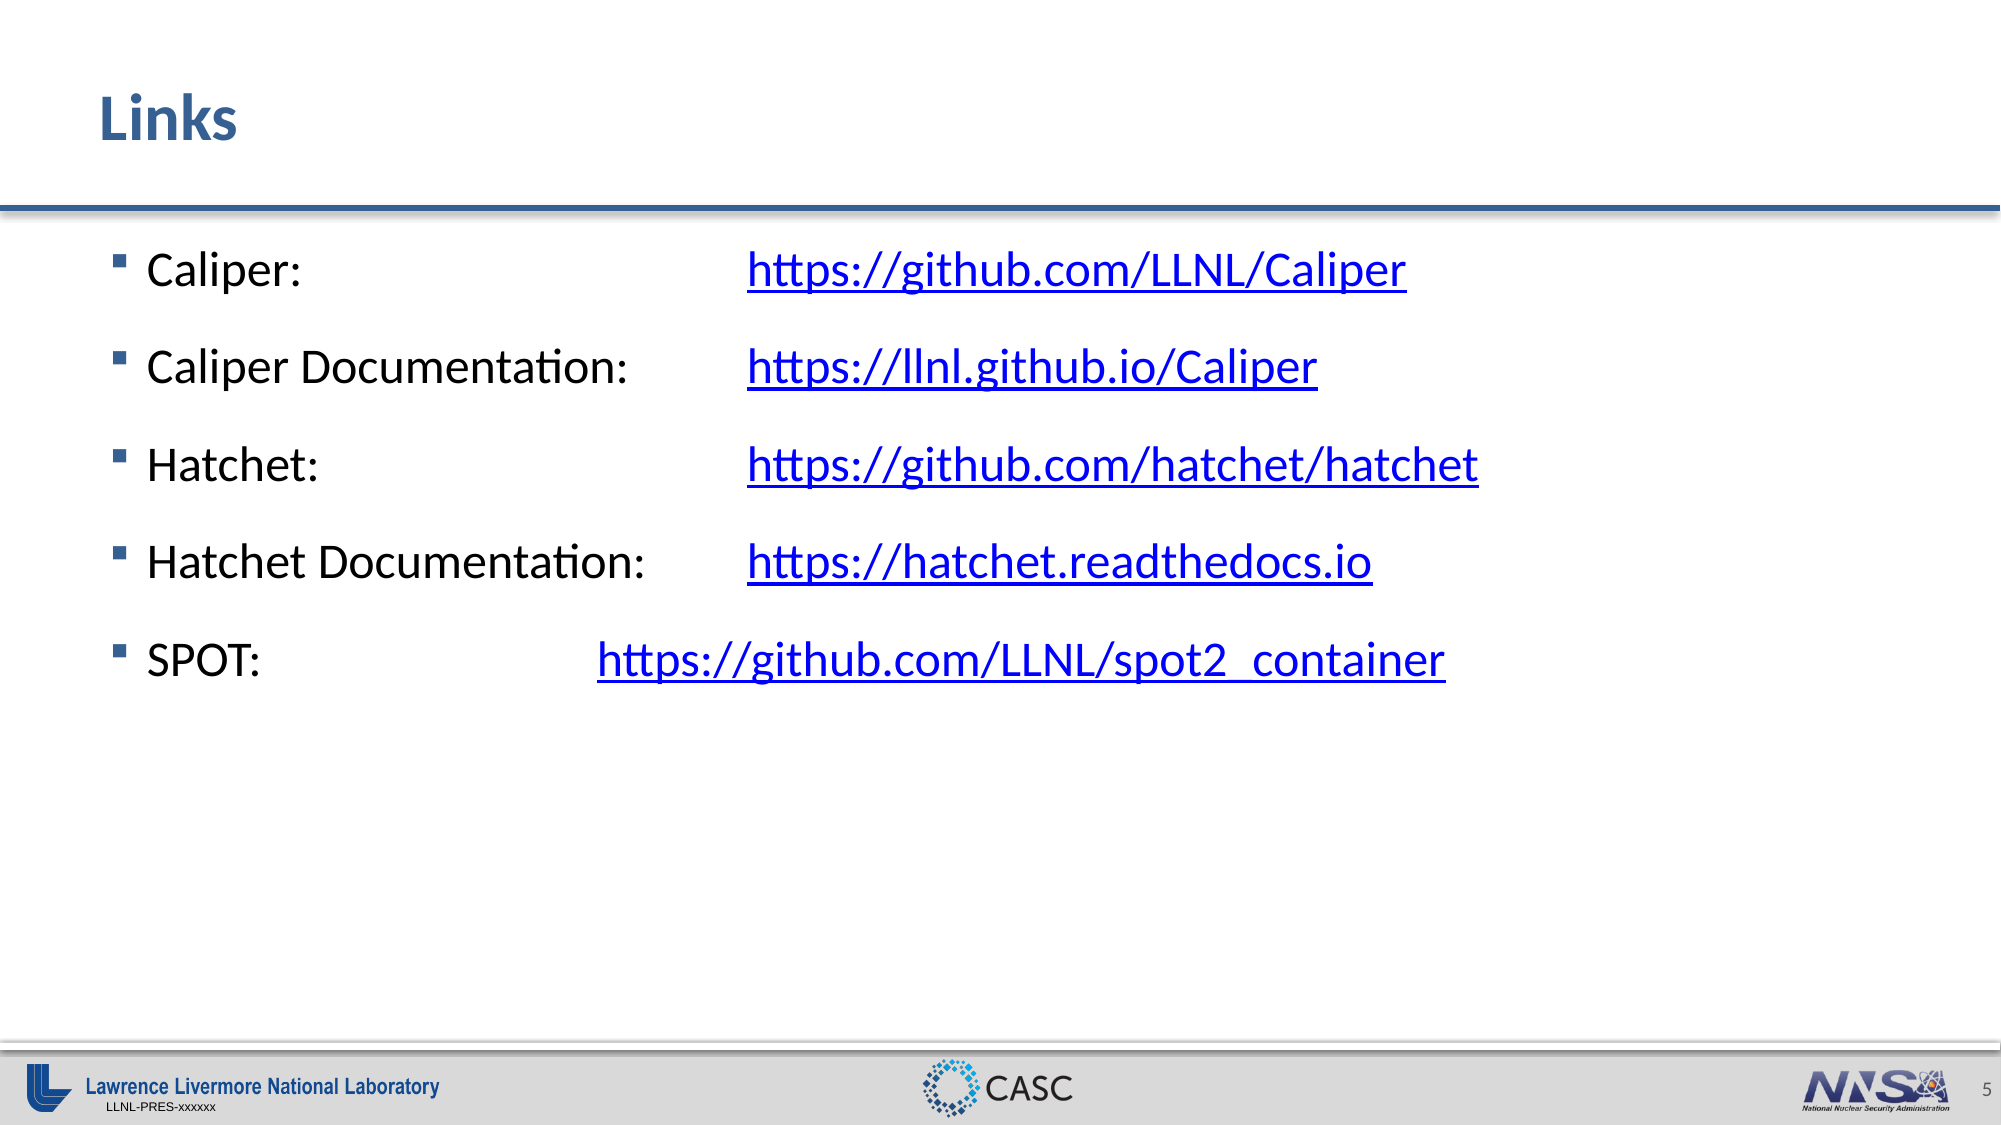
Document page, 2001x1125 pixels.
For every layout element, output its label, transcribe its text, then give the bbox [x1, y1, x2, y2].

list Caliper: https://github.com/LLNL/Caliper Caliper Documentation: https://llnl.github.io/Caliper Hatchet: https://github.com/hatchet/hatchet Hatchet Documentation: https://hatchet.readthedocs.io SPOT: https://github.com/LLNL/spot2_container [99, 236, 1900, 1042]
picture [921, 1058, 1077, 1119]
title Links [99, 36, 1900, 202]
picture [1795, 1057, 1956, 1119]
picture [27, 1064, 478, 1112]
